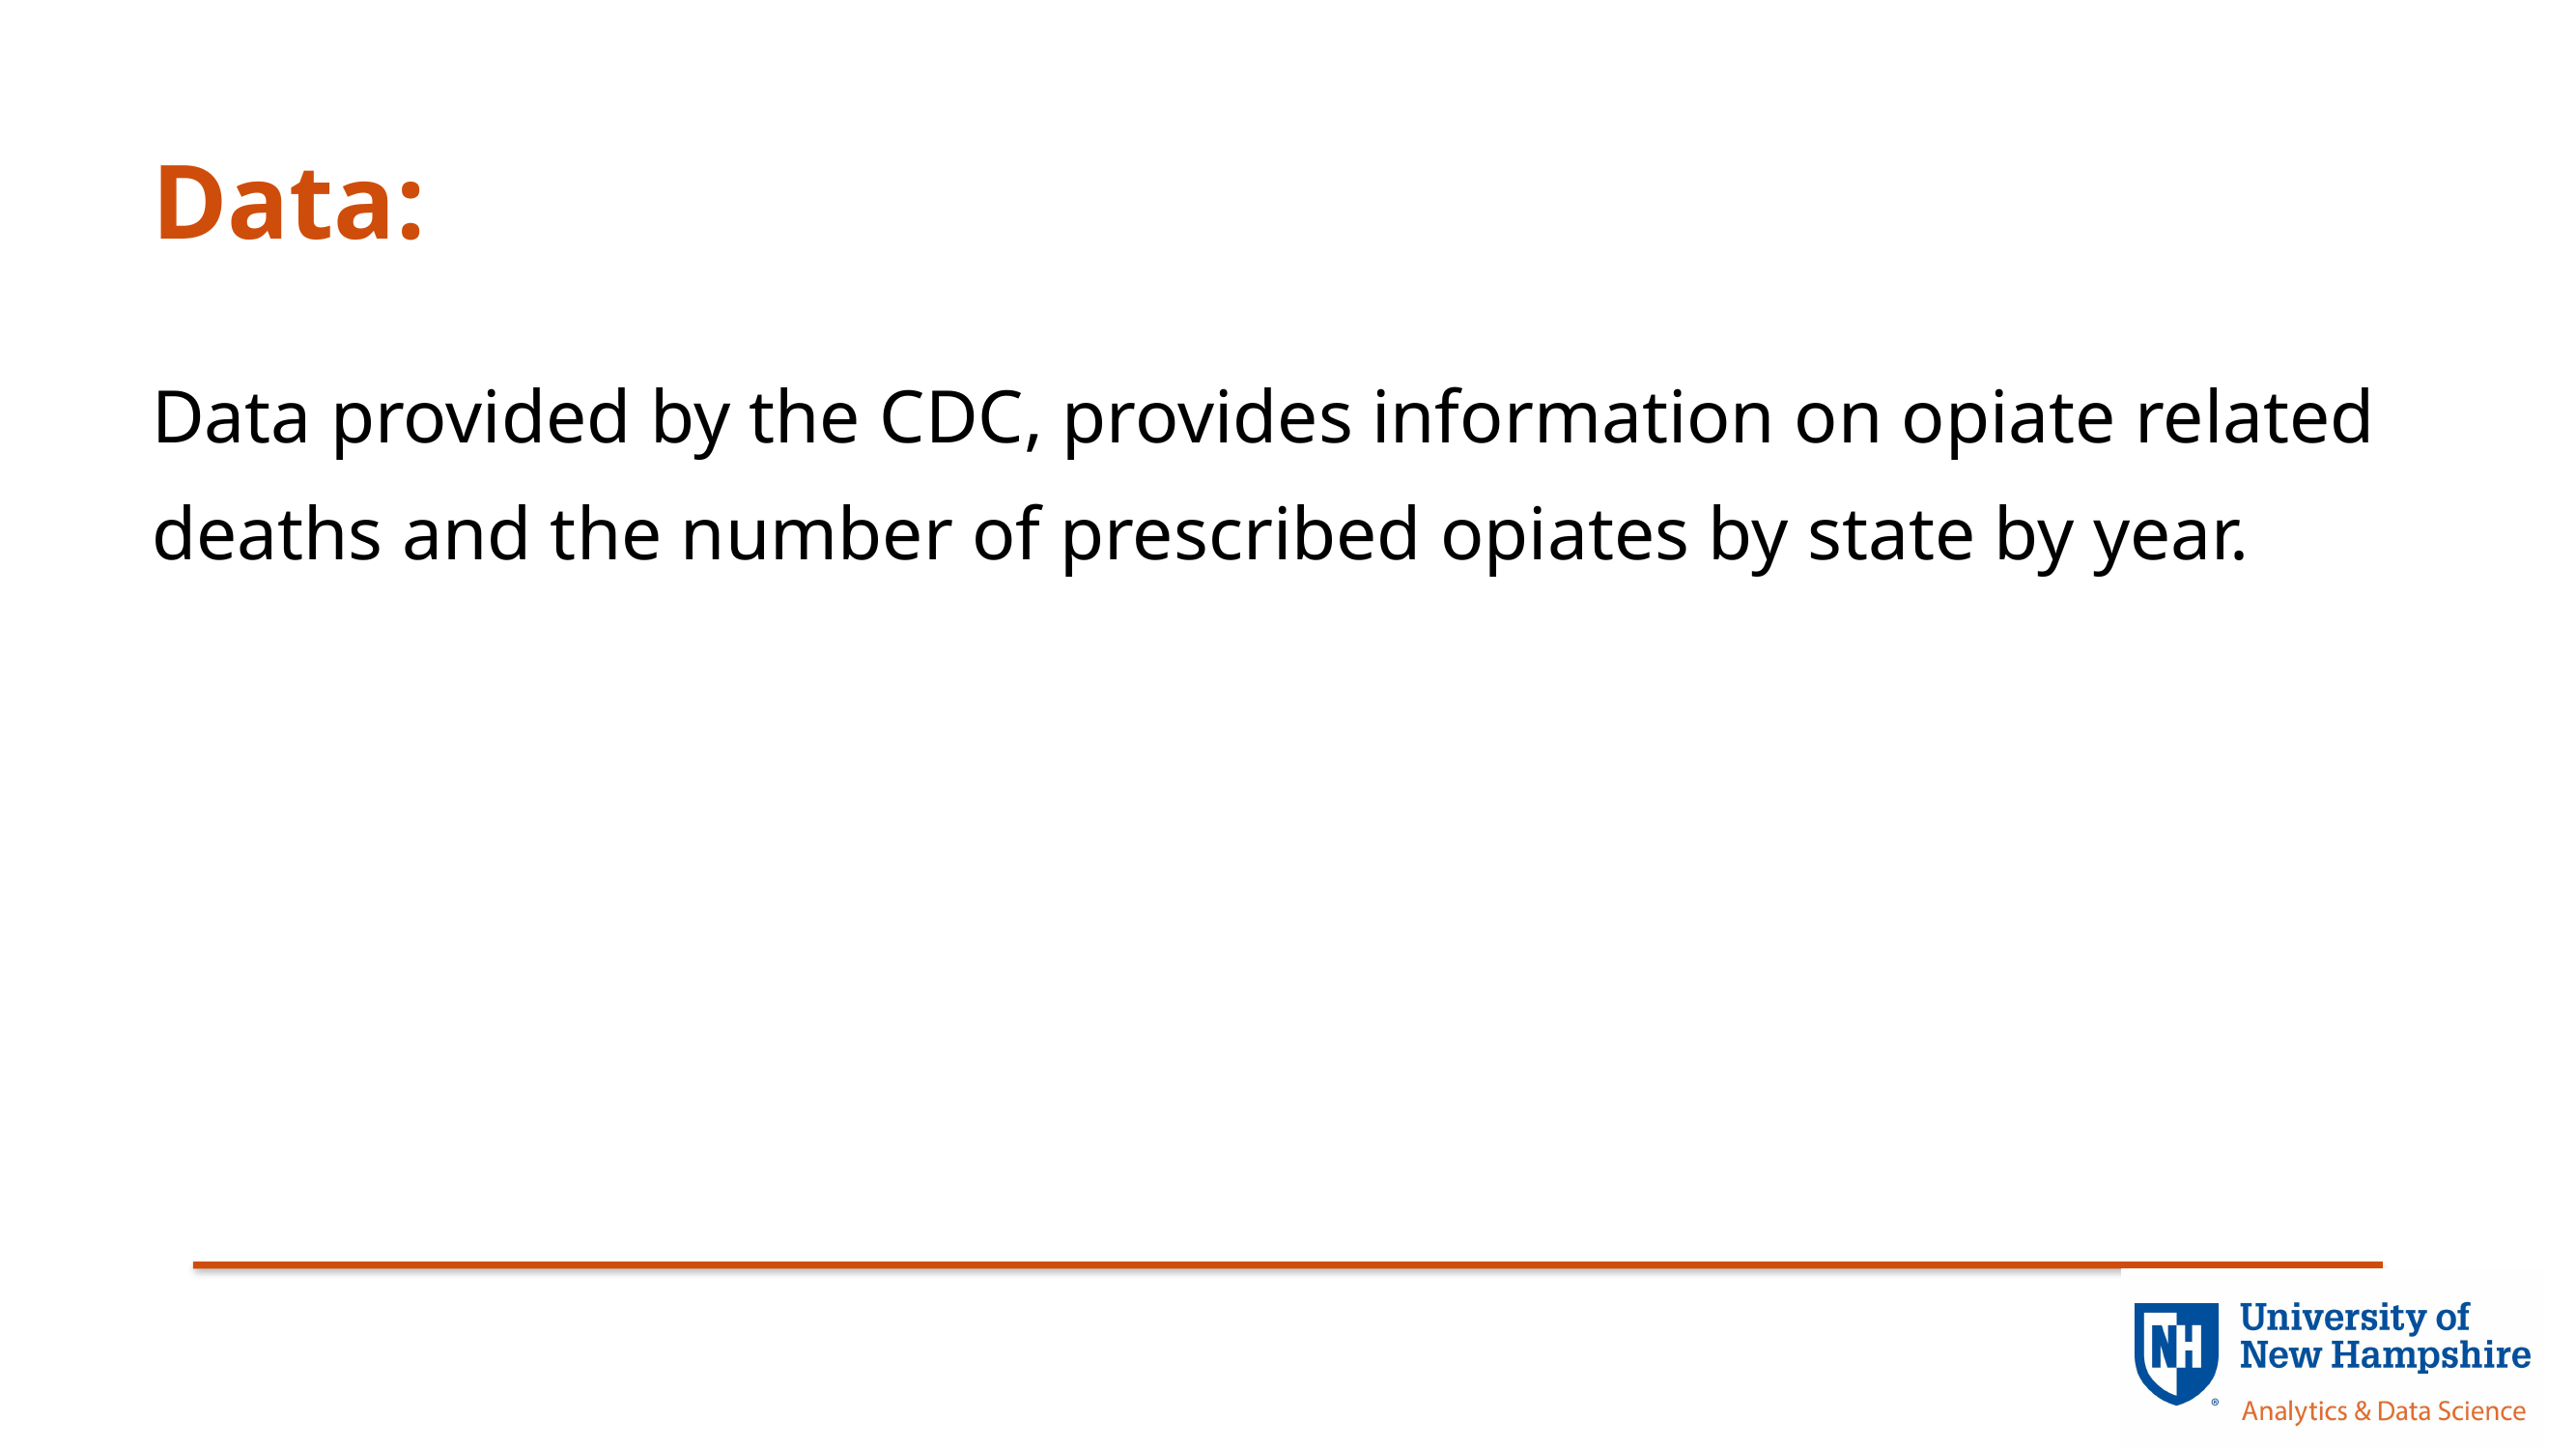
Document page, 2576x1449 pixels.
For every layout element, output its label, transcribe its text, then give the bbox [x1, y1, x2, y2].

list Data: Data provided by the CDC, provides information on opiate related deaths and the number of prescribed opiates by state by year. [128, 125, 2448, 1082]
picture [2121, 1268, 2546, 1449]
text_box [192, 1261, 2384, 1269]
